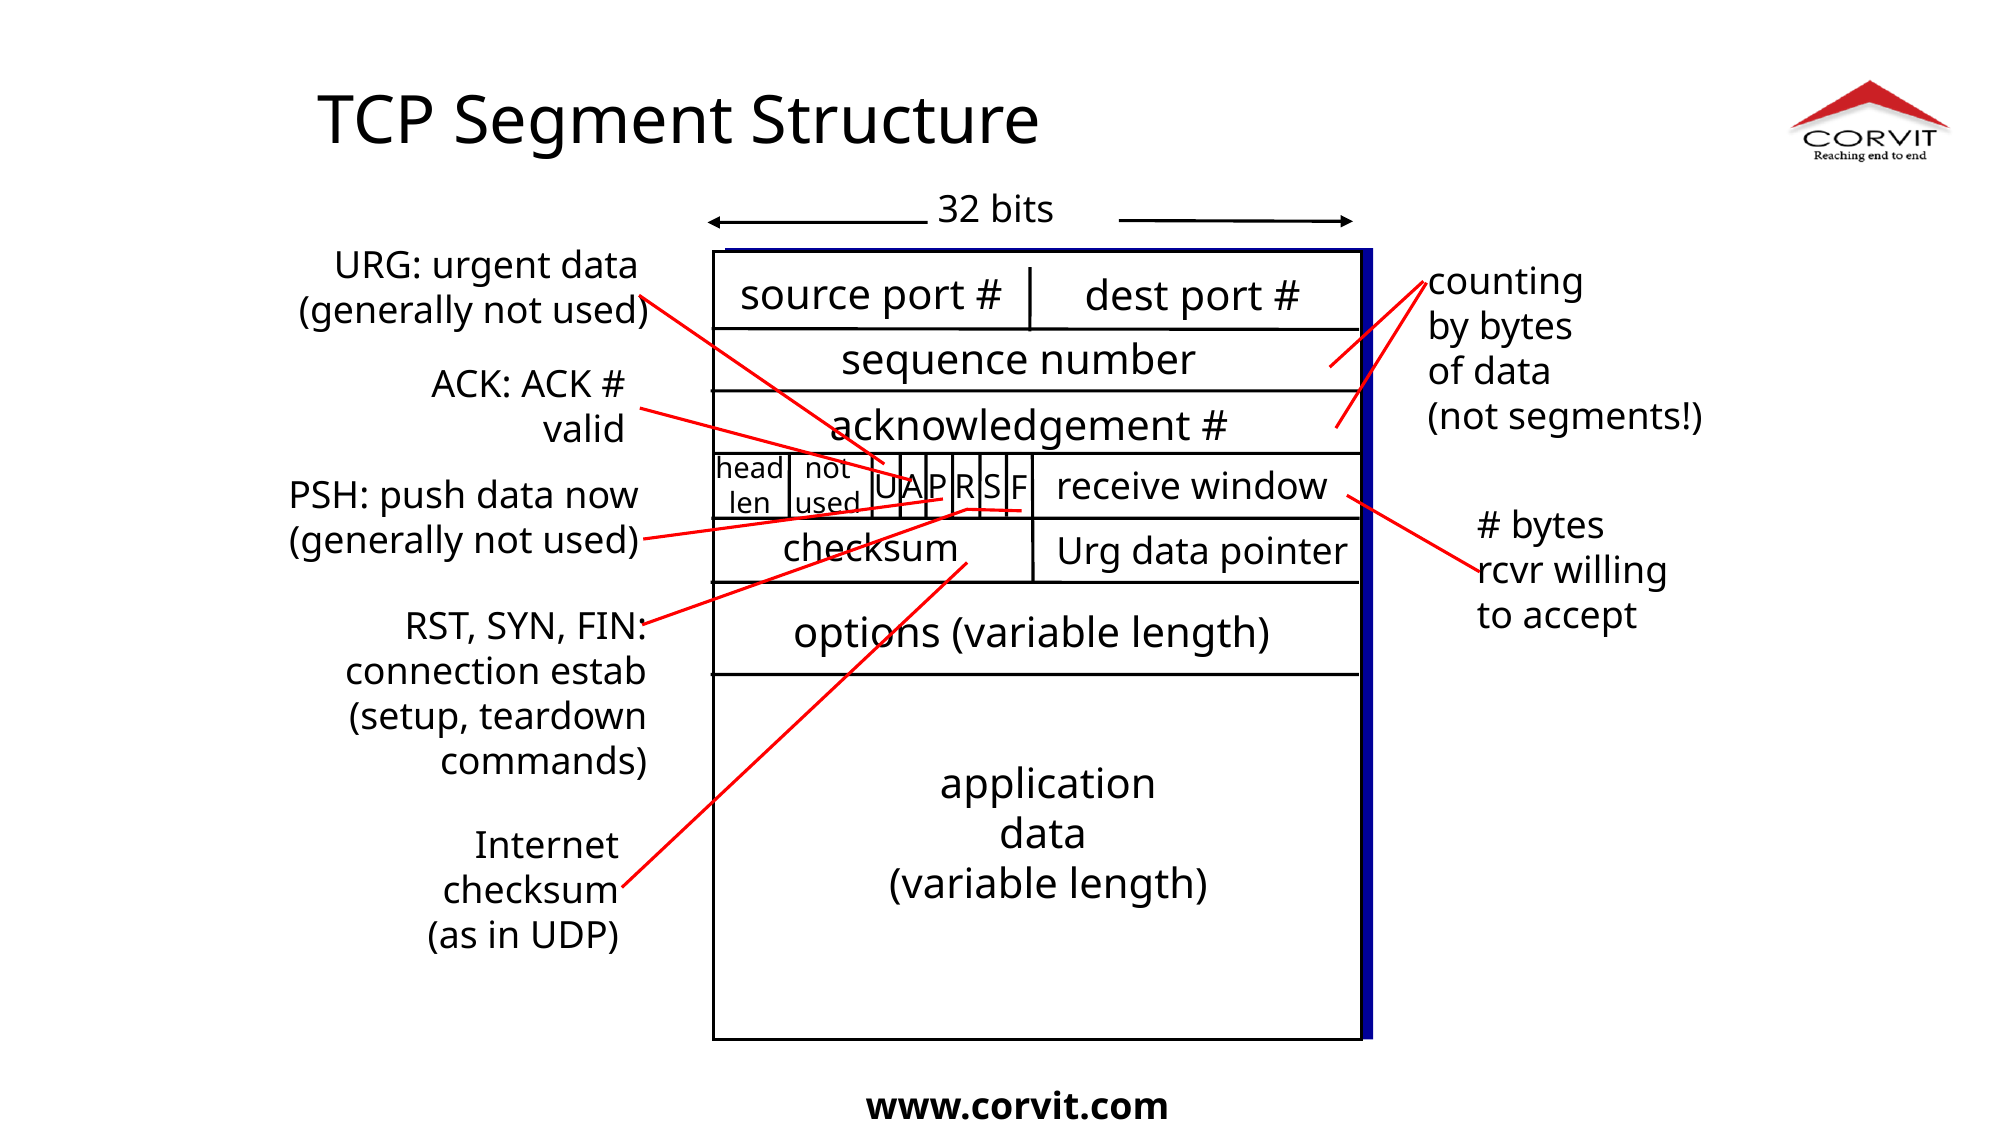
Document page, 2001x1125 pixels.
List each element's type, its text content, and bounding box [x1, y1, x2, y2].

text_box F [1015, 459, 1043, 514]
title TCP Segment Structure [317, 57, 1593, 186]
text_box dest port # [1069, 261, 1316, 326]
text_box [713, 519, 1362, 1040]
text_box PSH: push data now (generally not used) [273, 463, 655, 569]
text_box [725, 248, 1374, 1040]
text_box source port # [725, 260, 1018, 326]
picture [1785, 77, 1953, 167]
text_box URG: urgent data (generally not used) [283, 234, 664, 339]
text_box Internet checksum (as in UDP) [412, 813, 634, 964]
text_box U [876, 457, 913, 513]
text_box not used [779, 442, 876, 528]
text_box www.corvit.com [34, 1074, 2000, 1125]
text_box acknowledgement # [749, 390, 1309, 456]
text_box ACK: ACK # valid [416, 352, 641, 458]
text_box [1118, 215, 1354, 228]
text_box S [990, 458, 1017, 510]
text_box 32 bits [922, 177, 1070, 238]
text_box [642, 509, 1022, 625]
text_box checksum [809, 526, 975, 576]
text_box R [963, 458, 990, 510]
text_box application data (variable length) [874, 749, 1223, 914]
text_box sequence number [815, 325, 1223, 390]
text_box # bytes rcvr willing to accept [1462, 493, 1684, 644]
text_box checksum [767, 516, 945, 576]
text_box P [938, 457, 963, 513]
text_box receive window [1041, 454, 1343, 515]
text_box Urg data pointer [1041, 519, 1364, 579]
text_box [713, 251, 1362, 519]
text_box options (variable length) [778, 598, 1285, 664]
text_box counting by bytes of data (not segments!) [1412, 249, 1718, 445]
text_box A [913, 457, 938, 513]
text_box head len [700, 442, 779, 528]
text_box [707, 216, 928, 229]
text_box RST, SYN, FIN: connection estab (setup, teardown commands) [330, 594, 662, 790]
